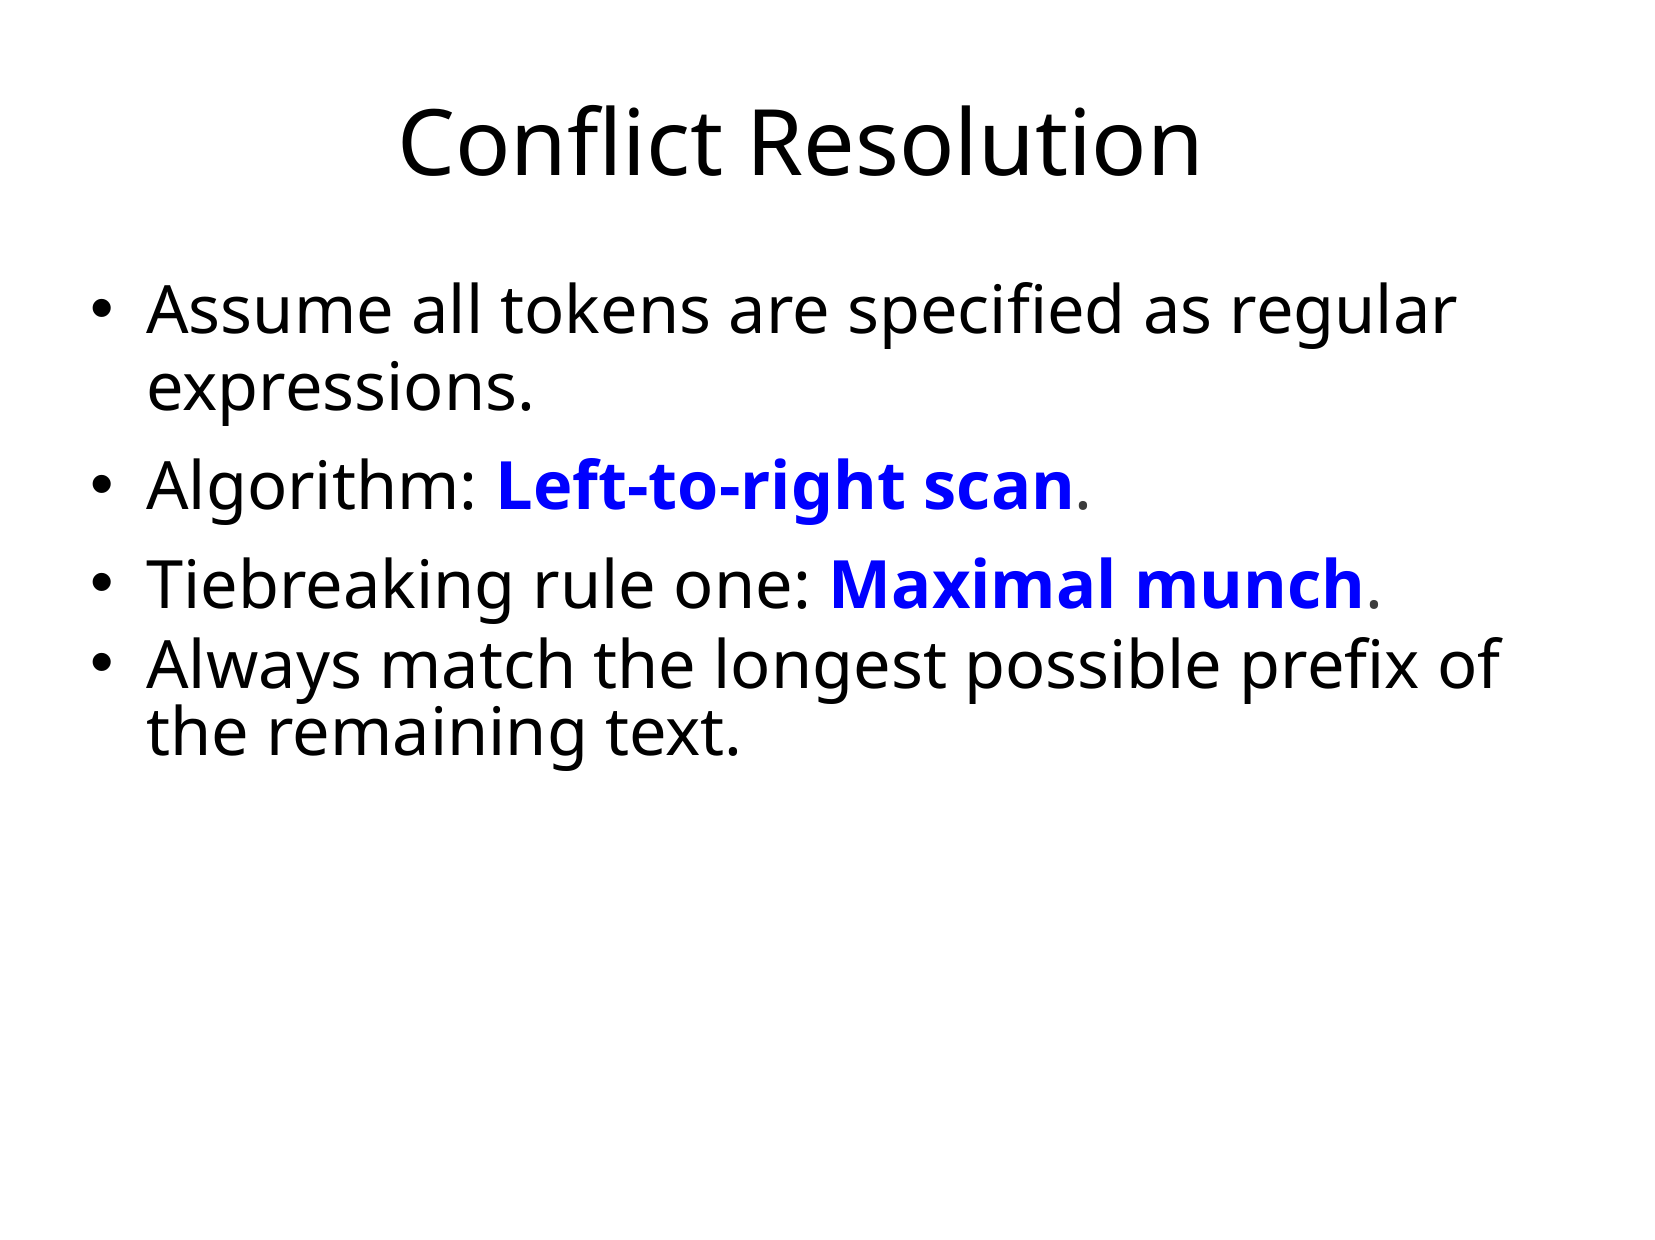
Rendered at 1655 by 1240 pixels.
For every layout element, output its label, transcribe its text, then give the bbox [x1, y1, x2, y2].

list Assume all tokens are specified as regular expressions. Algorithm: Left-to-right scan. Tiebreaking rule one: Maximal munch. Always match the longest possible prefix of the remaining text. [75, 262, 1528, 1005]
title Conflict Resolution [75, 45, 1528, 233]
